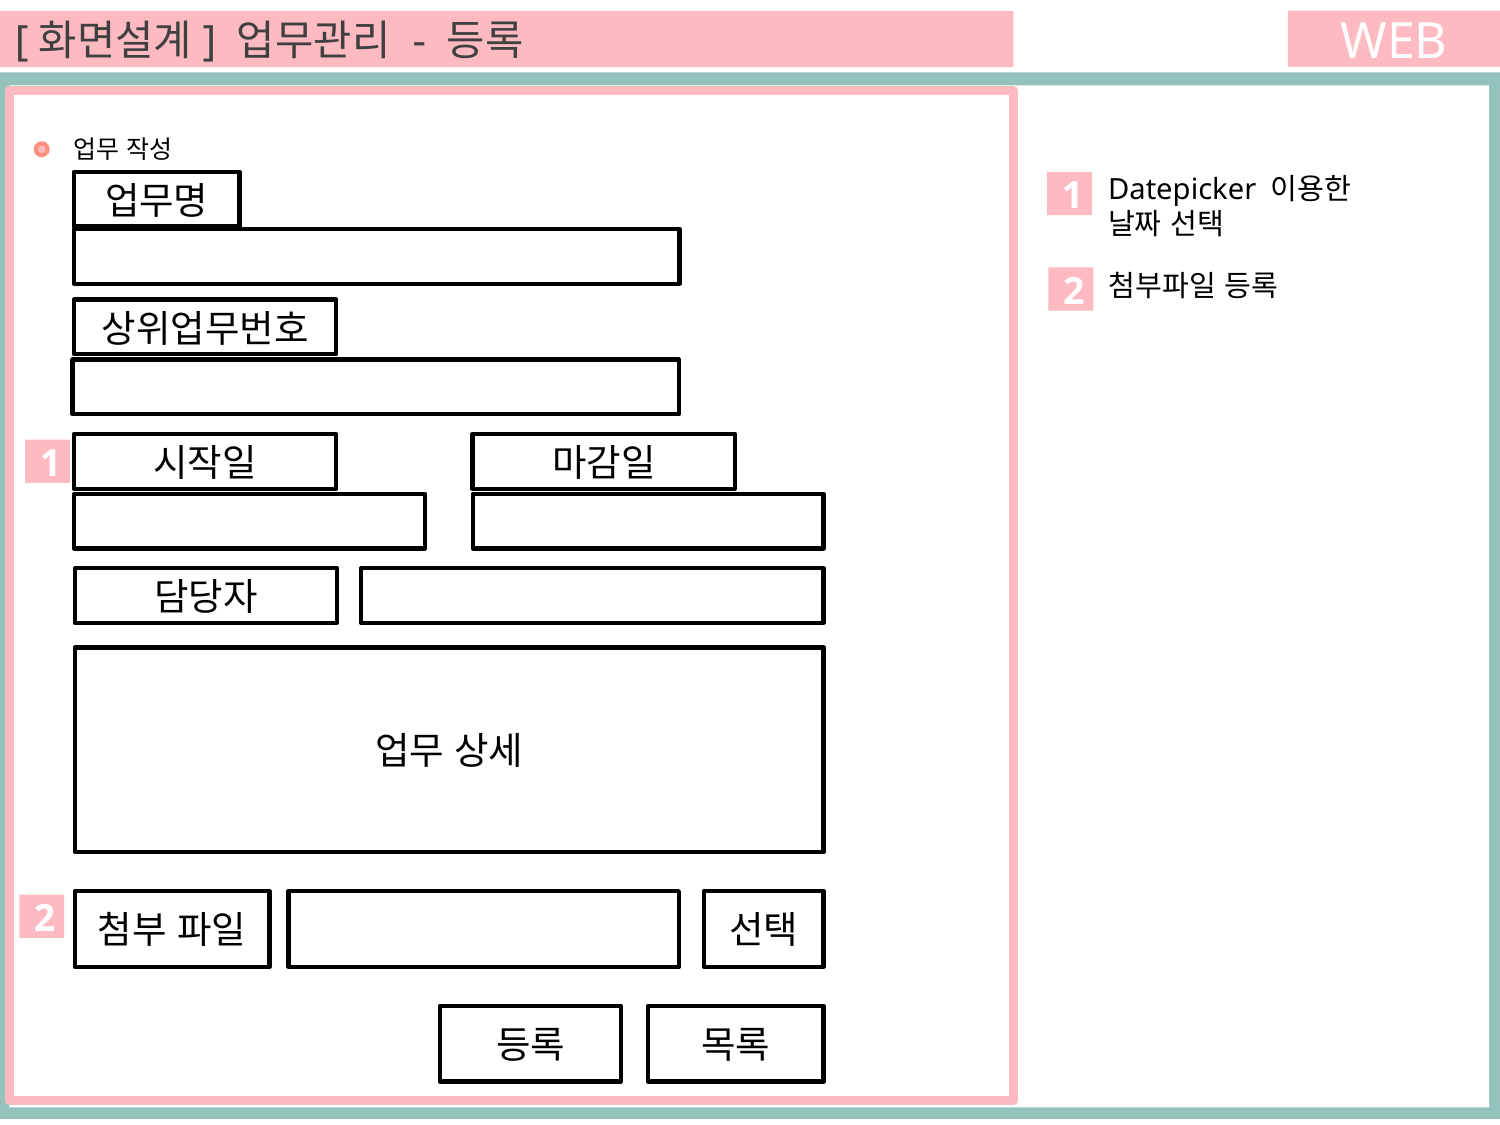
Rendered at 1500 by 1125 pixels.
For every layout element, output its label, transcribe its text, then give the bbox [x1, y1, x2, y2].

text_box [화면설계] 업무관리 - 등록 [0, 9, 1015, 69]
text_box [0, 72, 1500, 1120]
text_box WEB [1286, 9, 1500, 69]
